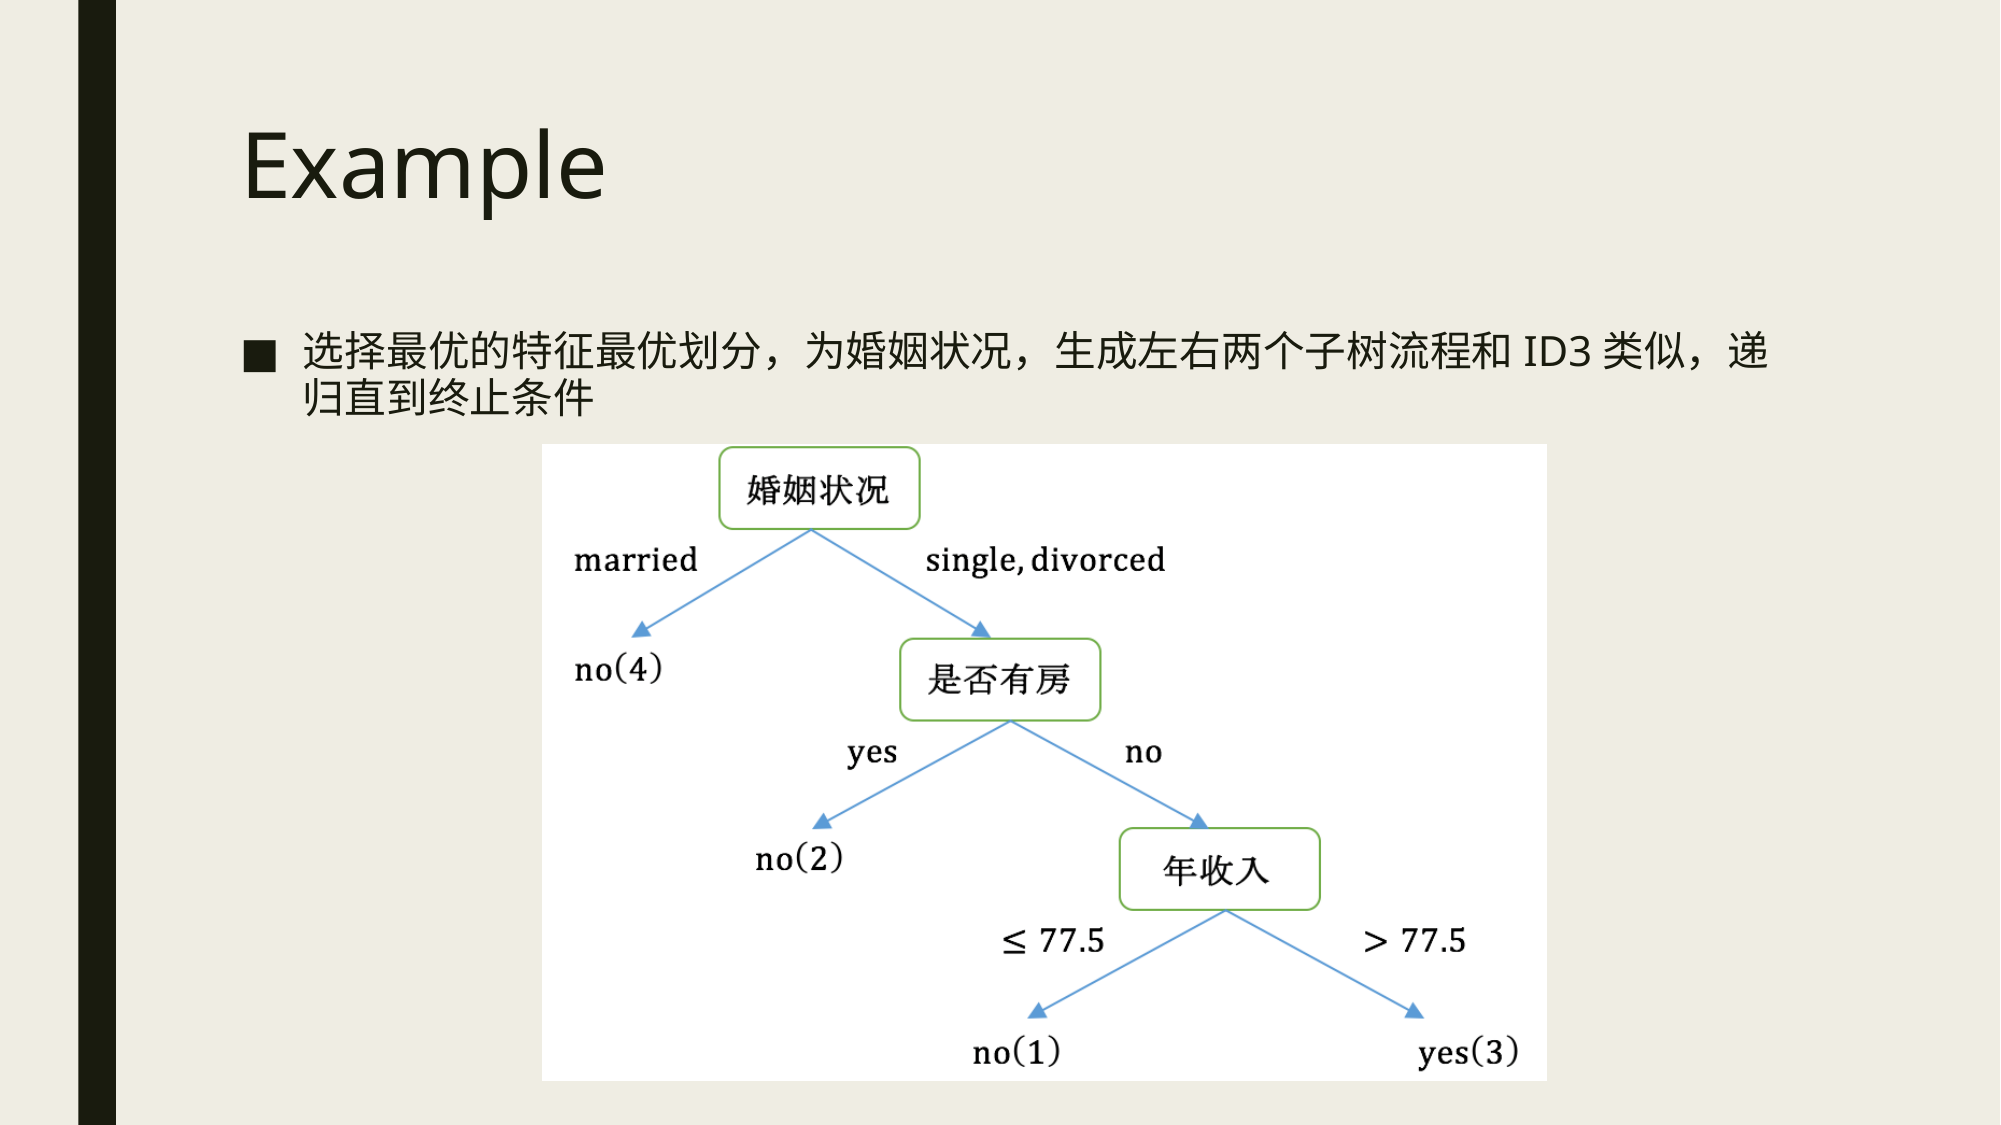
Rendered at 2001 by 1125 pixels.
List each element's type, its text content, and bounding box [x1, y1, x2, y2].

title Example [225, 112, 1800, 321]
list 选择最优的特征最优划分，为婚姻状况，生成左右两个子树流程和ID3类似，递归直到终止条件 [225, 321, 1800, 910]
picture [542, 444, 1547, 1081]
